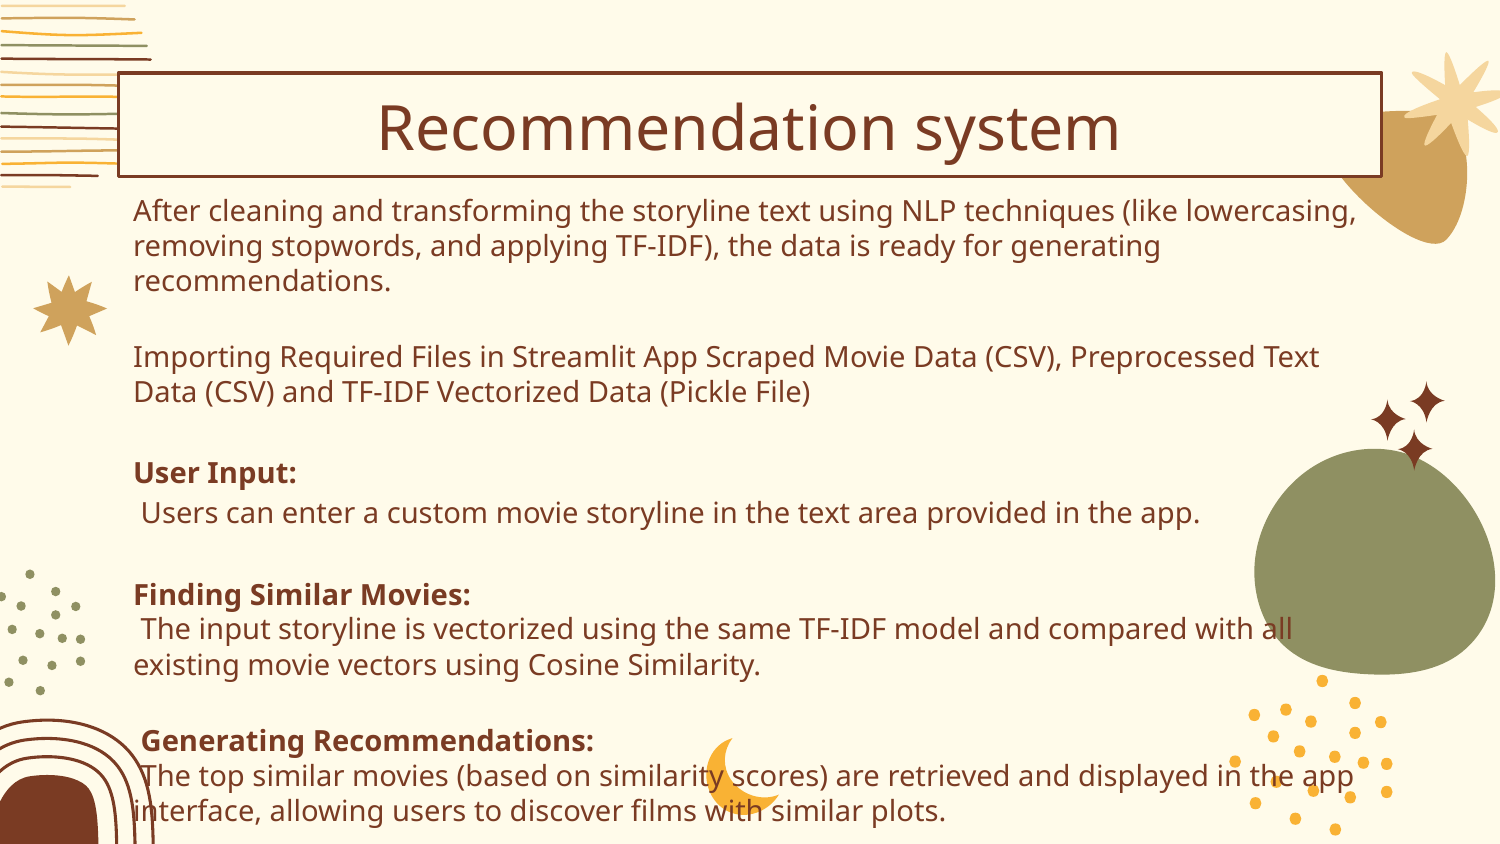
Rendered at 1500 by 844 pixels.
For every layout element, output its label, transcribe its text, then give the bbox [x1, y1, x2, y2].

title Recommendation system [117, 71, 1383, 178]
list After cleaning and transforming the storyline text using NLP techniques (like lowercasing, removing stopwords, and applying TF-IDF), the data is ready for generating recommendations. Importing Required Files in Streamlit App Scraped Movie Data (CSV), Preprocessed Text Data (CSV) and TF-IDF Vectorized Data (Pickle File) User Input: Users can enter a custom movie storyline in the text area provided in the app. Finding Similar Movies: The input storyline is vectorized using the same TF-IDF model and compared with all existing movie vectors using Cosine Similarity. Generating Recommendations: The top similar movies (based on similarity scores) are retrieved and displayed in the app interface, allowing users to discover films with similar plots. [118, 176, 1382, 756]
